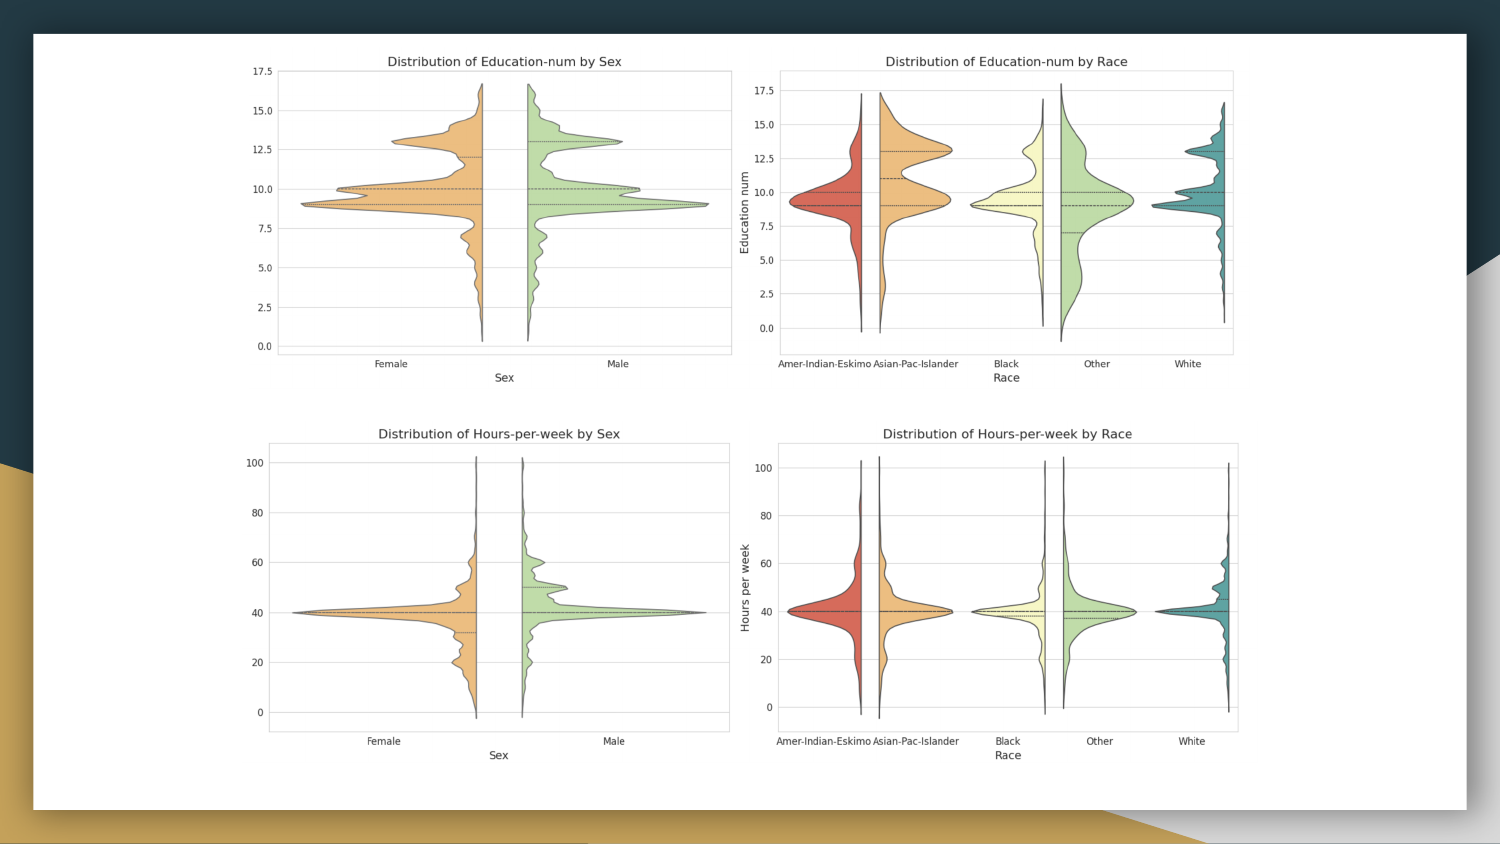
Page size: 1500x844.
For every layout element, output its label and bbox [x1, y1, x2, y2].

picture [241, 421, 1259, 763]
picture [249, 47, 1251, 389]
